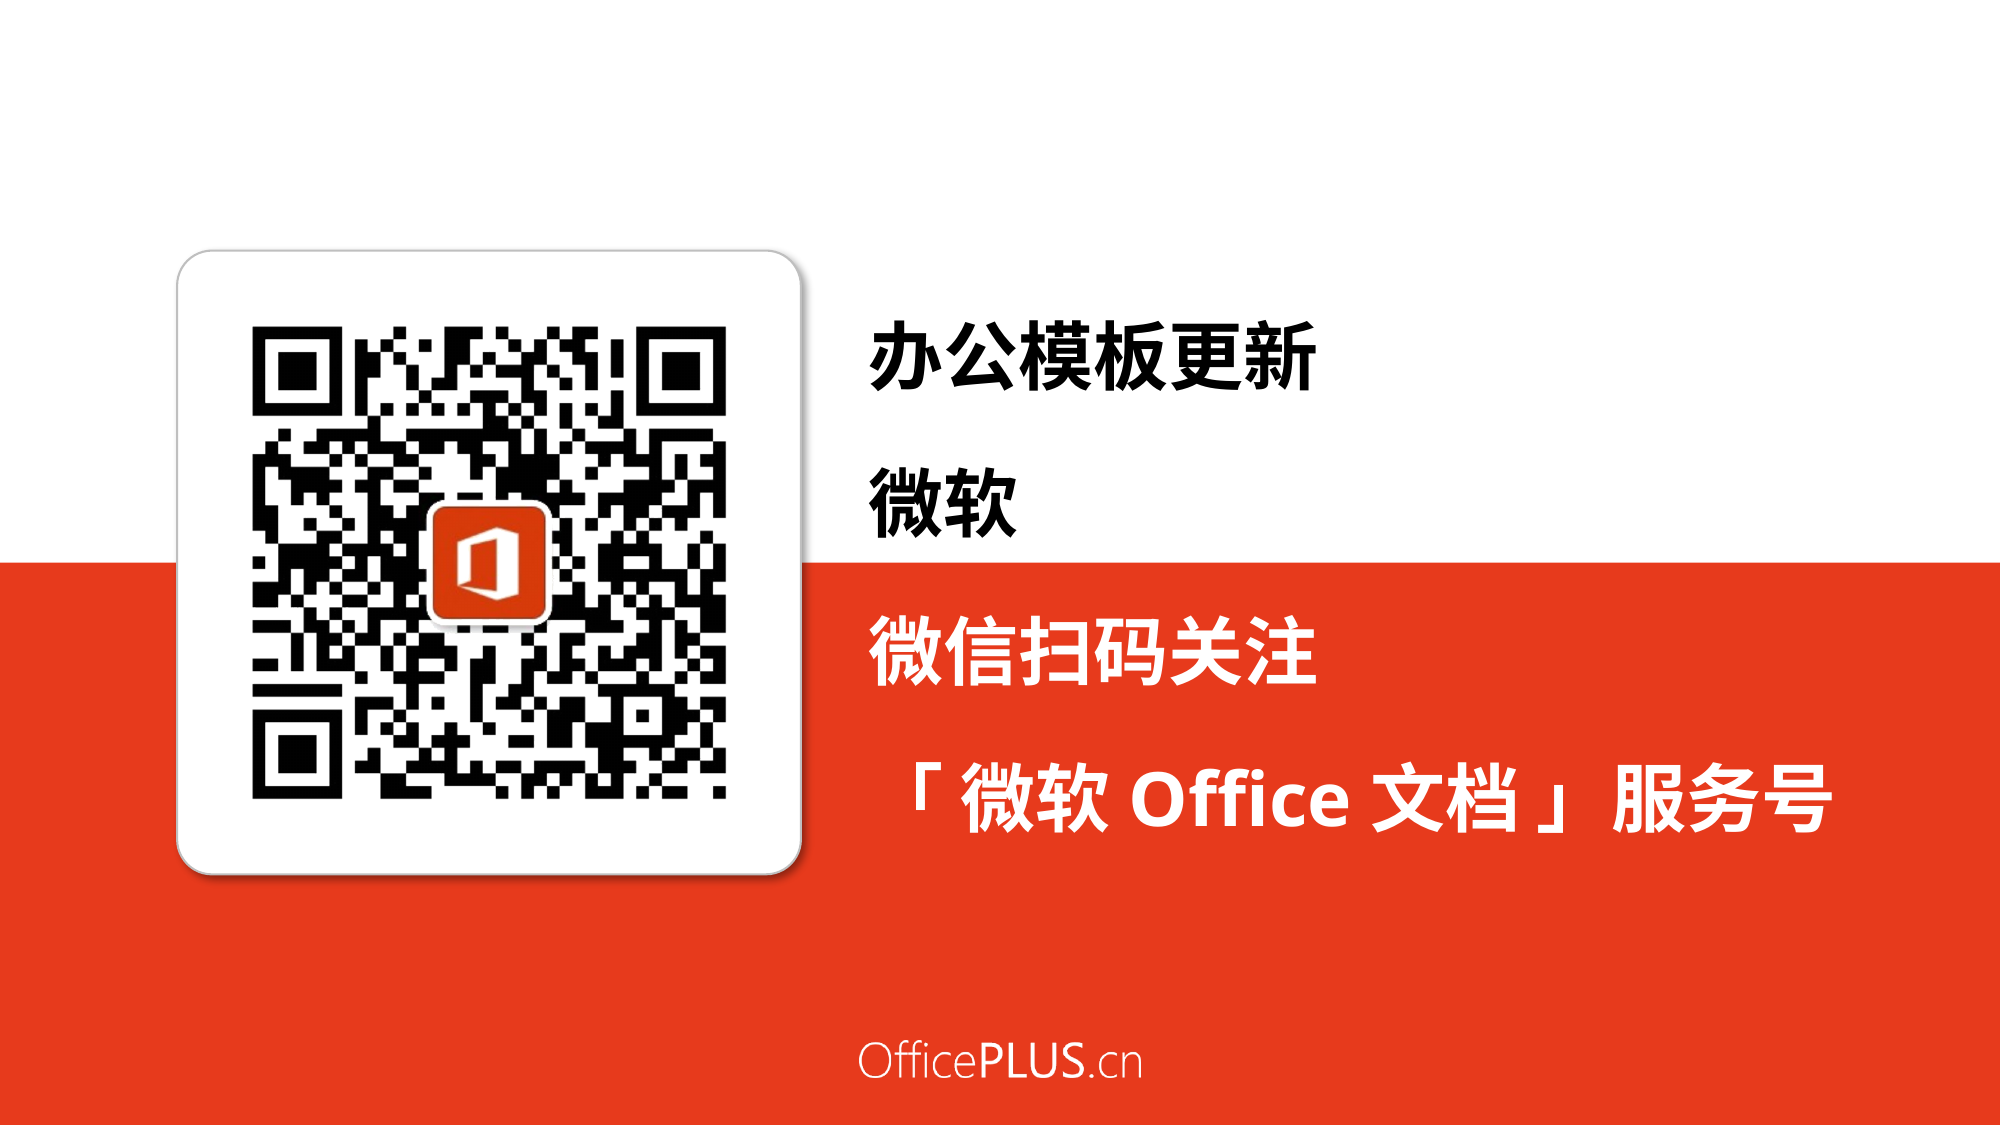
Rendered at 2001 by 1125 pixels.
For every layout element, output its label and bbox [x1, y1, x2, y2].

picture [859, 1040, 1141, 1078]
picture [214, 288, 764, 837]
